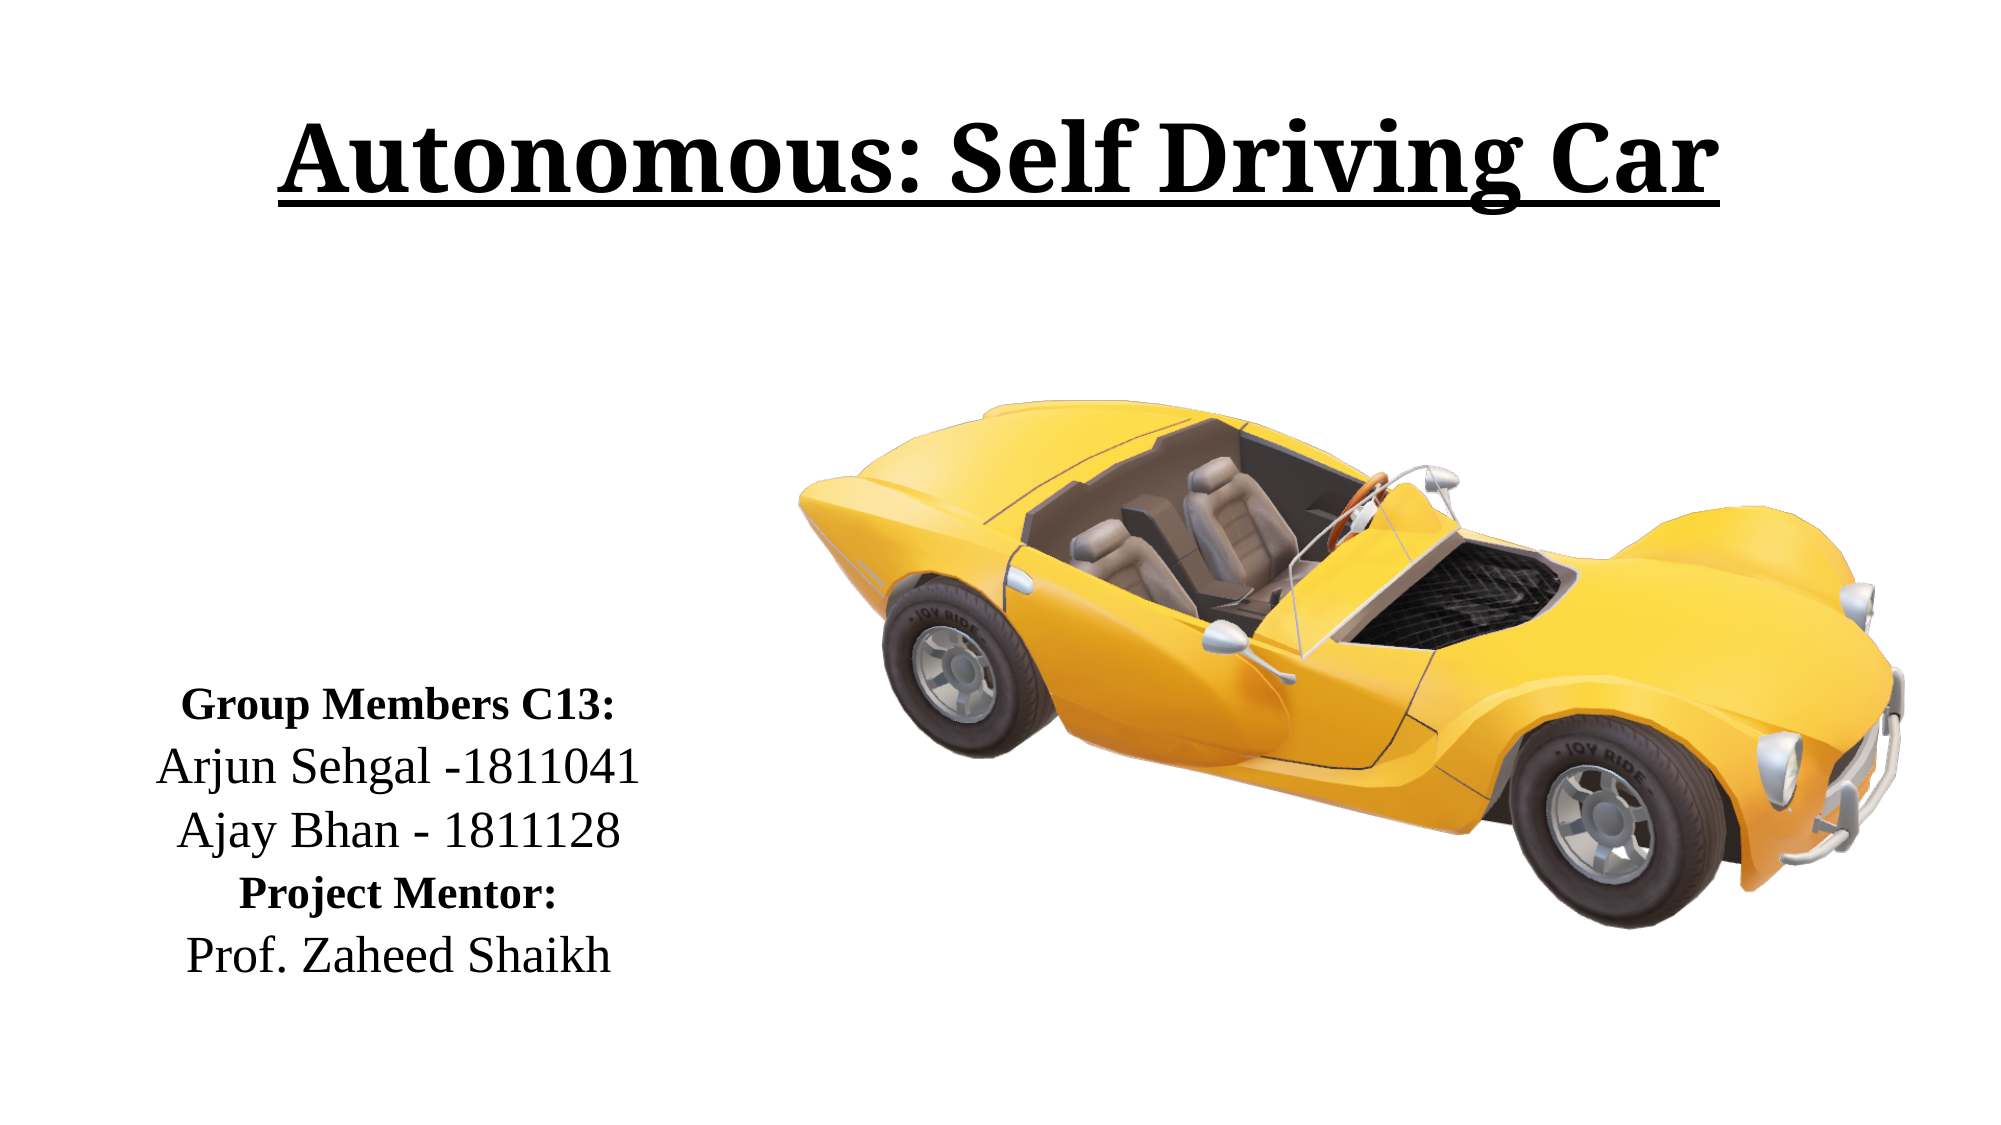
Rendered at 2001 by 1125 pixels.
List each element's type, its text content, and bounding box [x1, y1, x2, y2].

picture [710, 269, 1978, 936]
title Autonomous: Self Driving Car [63, 64, 1936, 221]
subtitle Group Members C13: Arjun Sehgal -1811041 Ajay Bhan - 1811128 Project Mentor: Prof. Zaheed Shaikh [73, 681, 724, 1030]
